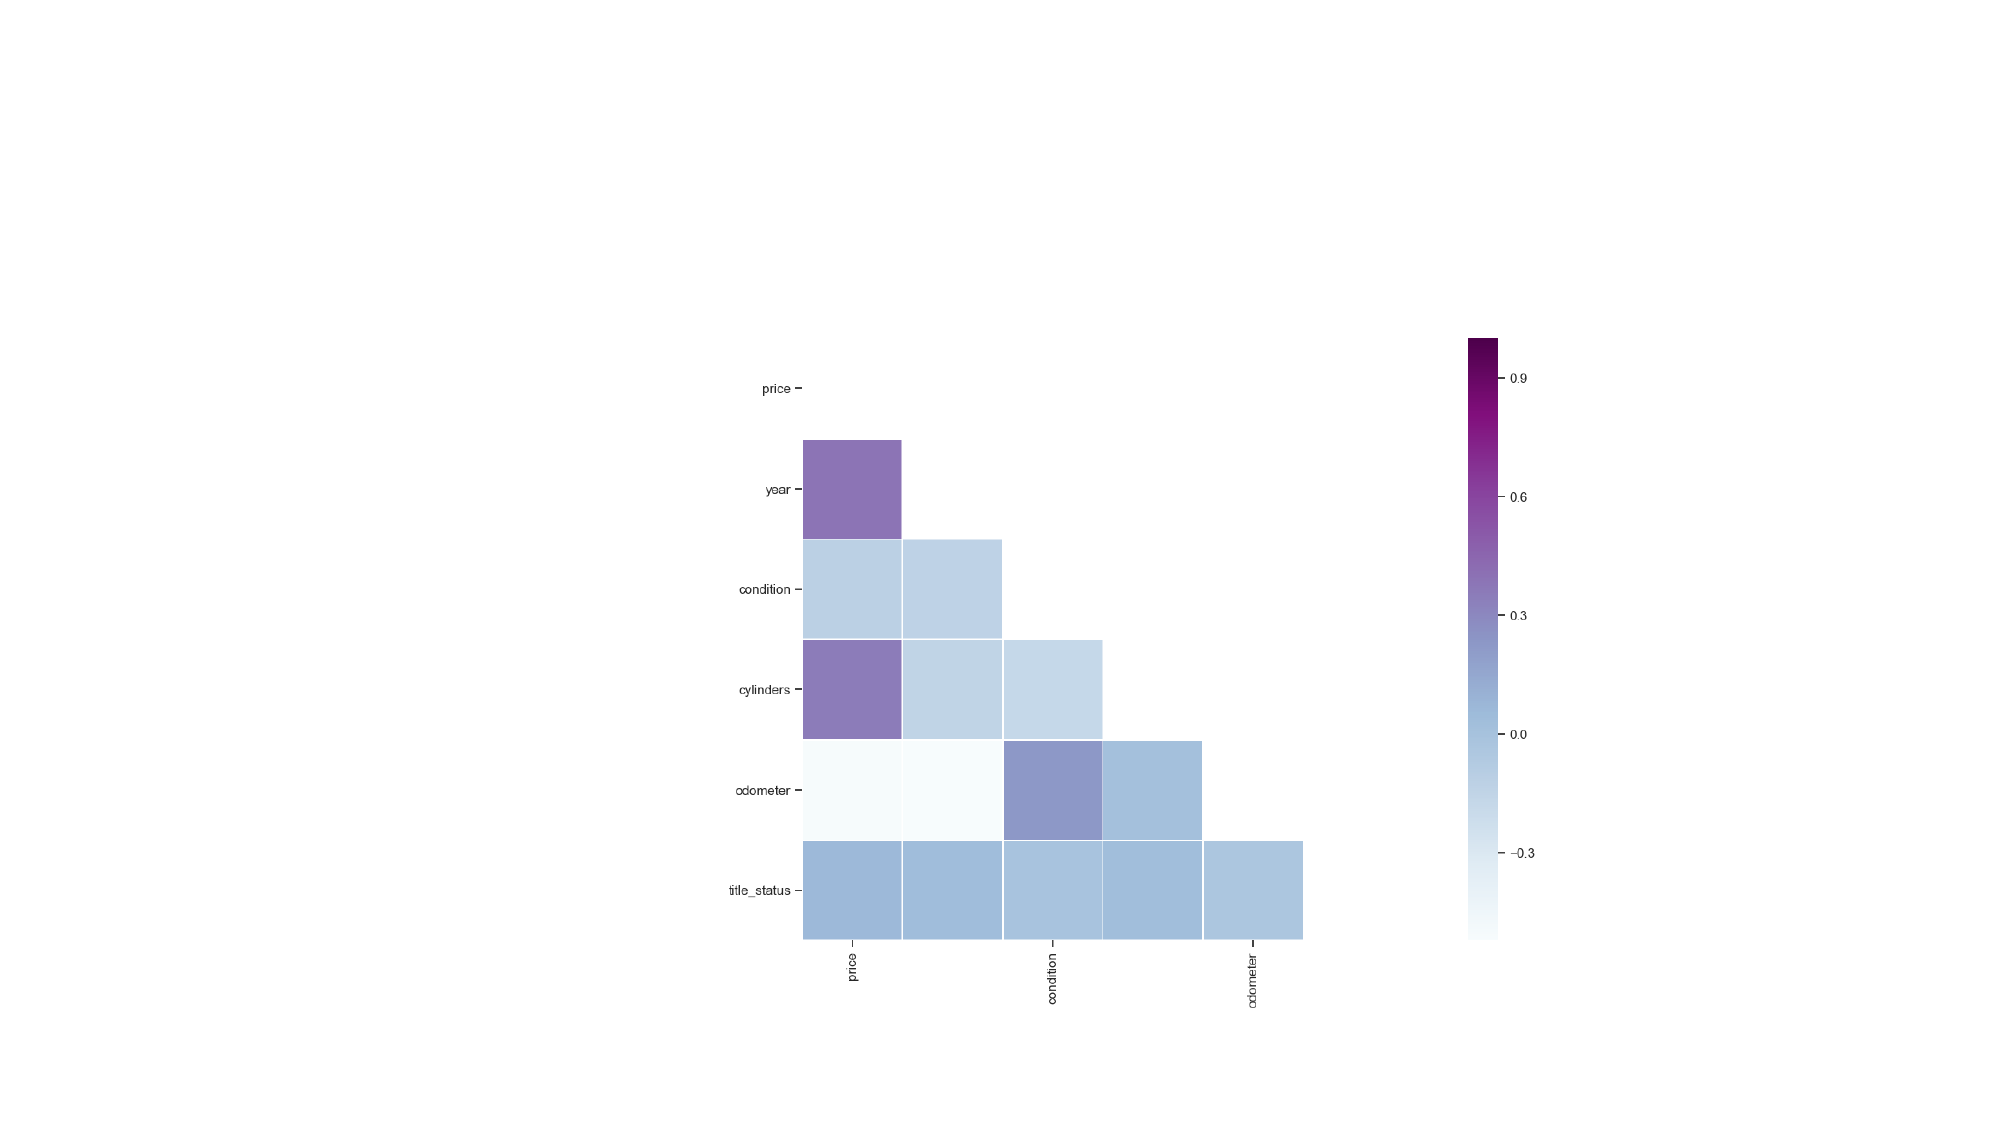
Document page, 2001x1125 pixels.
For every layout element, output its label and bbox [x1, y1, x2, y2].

list [174, 243, 1825, 1026]
